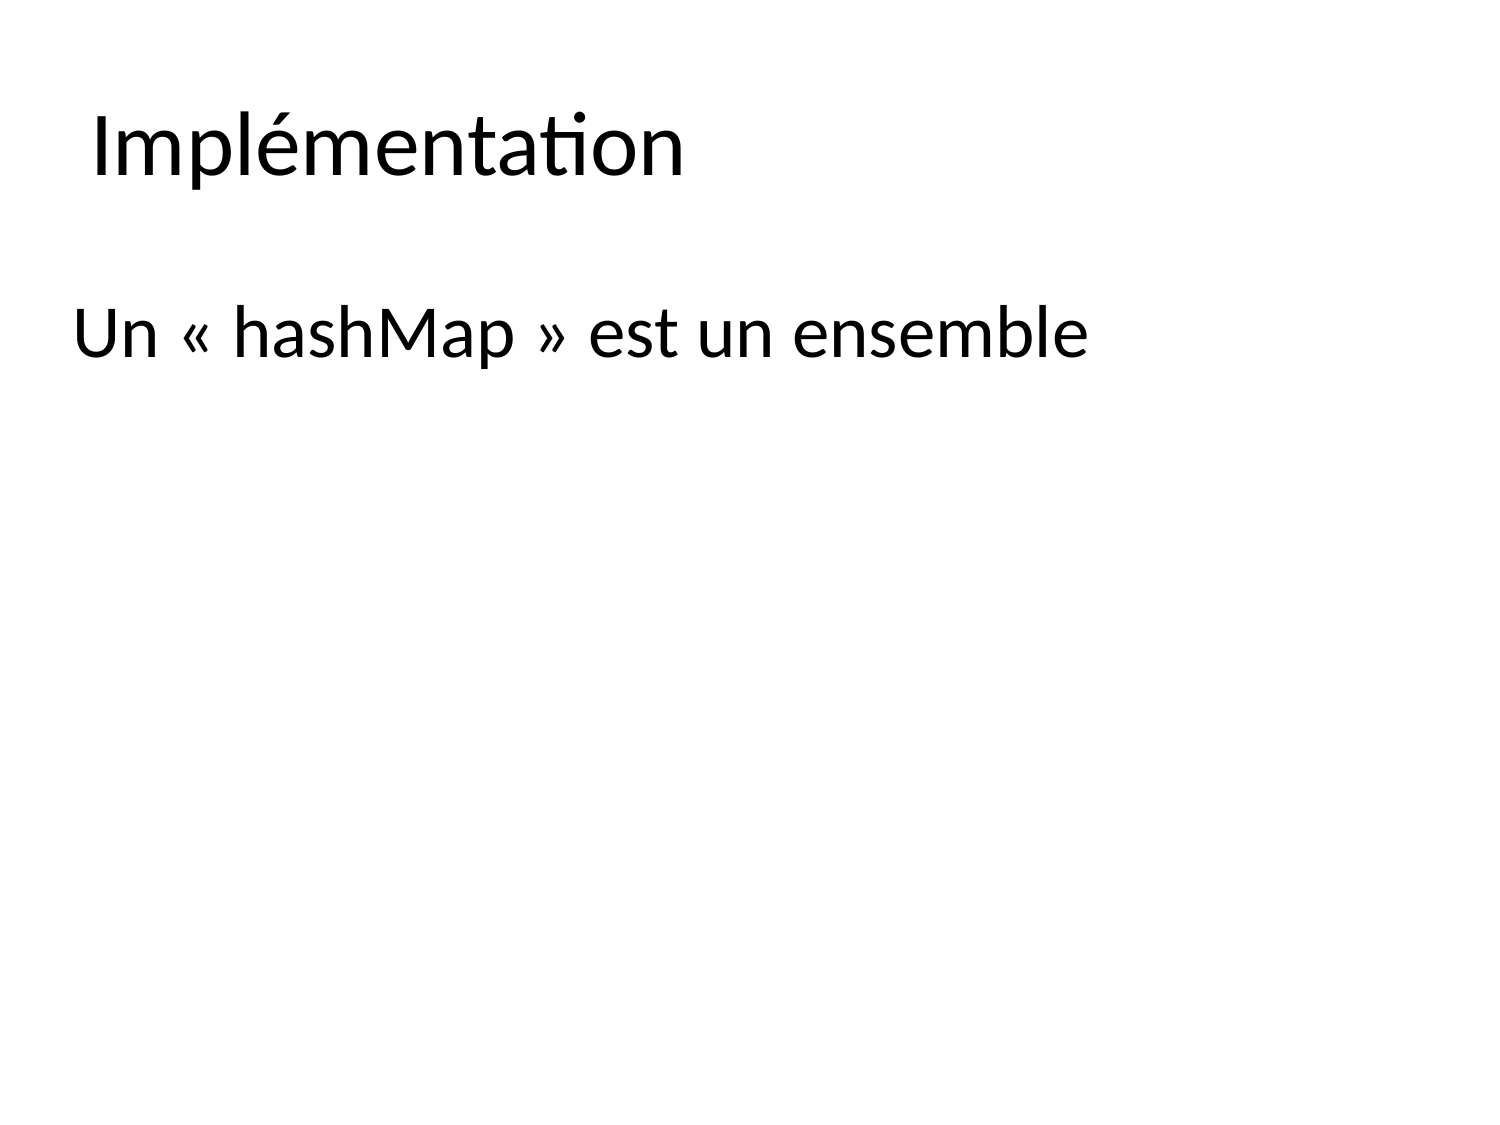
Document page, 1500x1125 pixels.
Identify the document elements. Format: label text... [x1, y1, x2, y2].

text_box Un « hashMap » est un ensemble [57, 275, 1105, 470]
title Implémentation [75, 45, 1425, 233]
